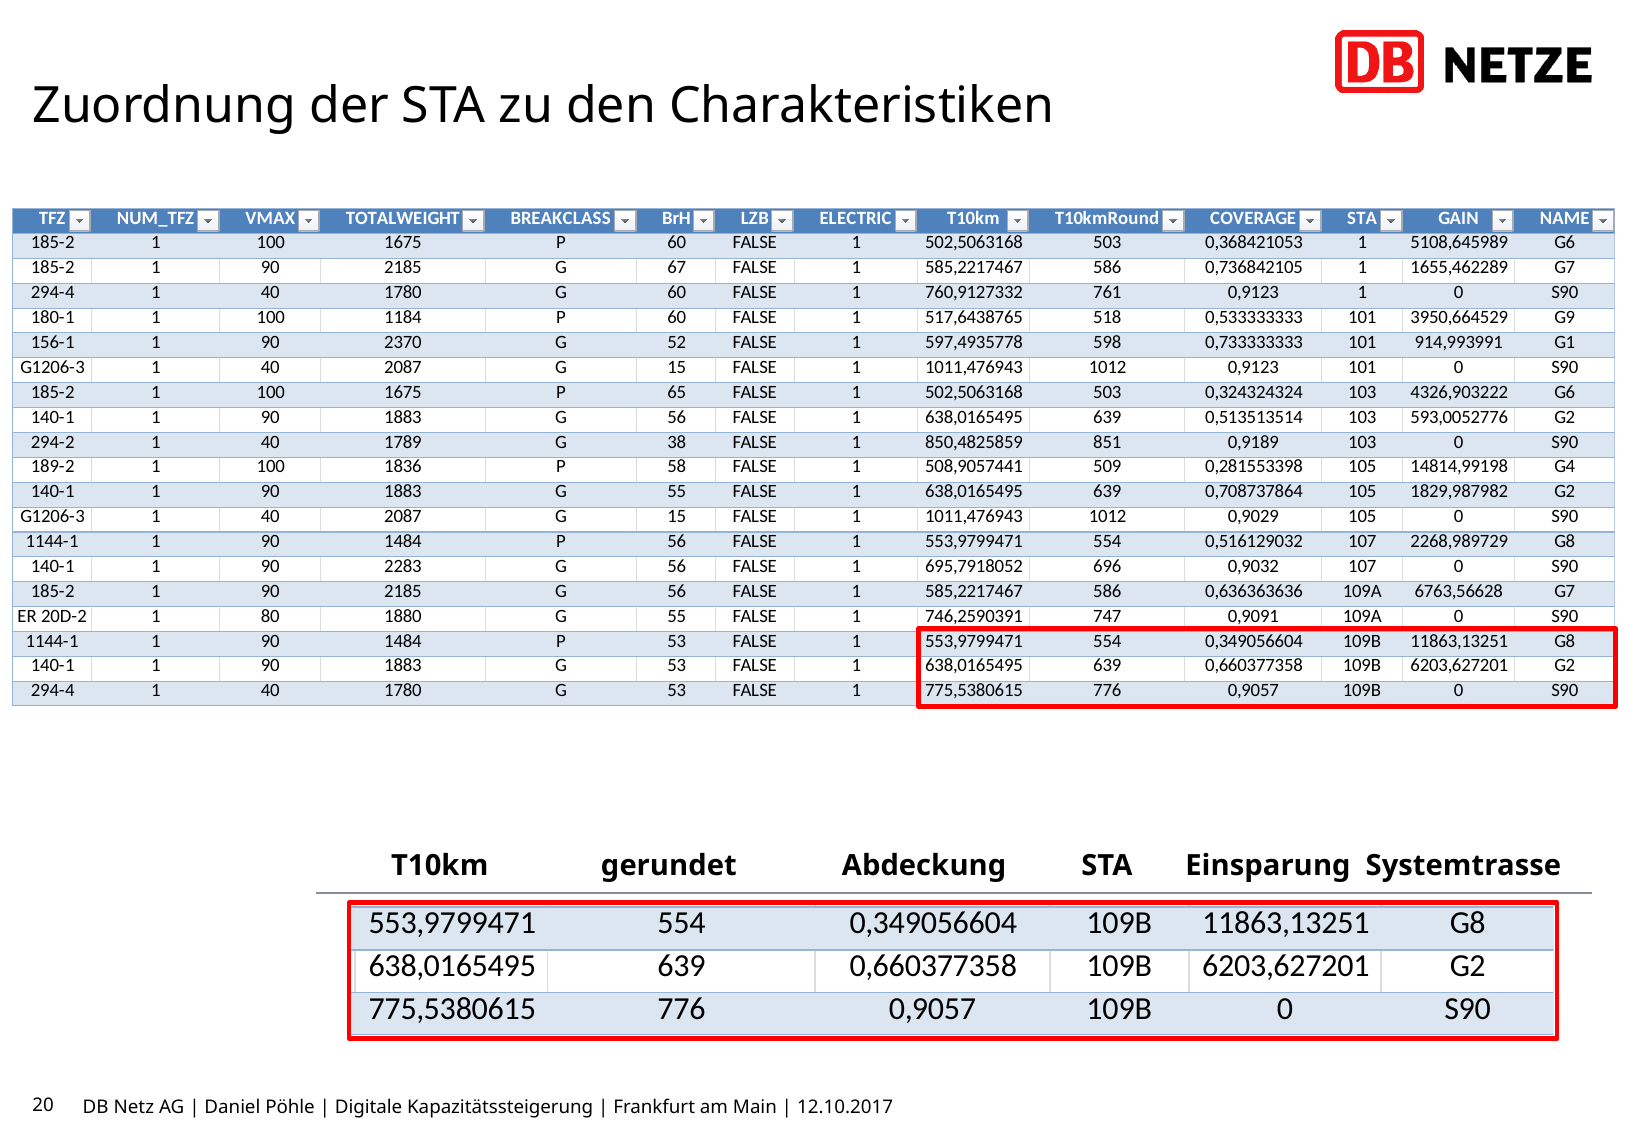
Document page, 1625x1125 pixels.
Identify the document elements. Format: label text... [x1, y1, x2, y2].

picture [351, 904, 1556, 1037]
footer DB Netz AG | Daniel Pöhle | Digitale Kapazitätssteigerung | Frankfurt am Main | 12.10.2017 [82, 1097, 1214, 1114]
slide_number 20 [32, 1097, 80, 1114]
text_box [315, 845, 1592, 894]
picture [11, 207, 1616, 707]
picture [1335, 30, 1592, 66]
title Zuordnung der STA zu den Charakteristiken [32, 66, 1592, 197]
